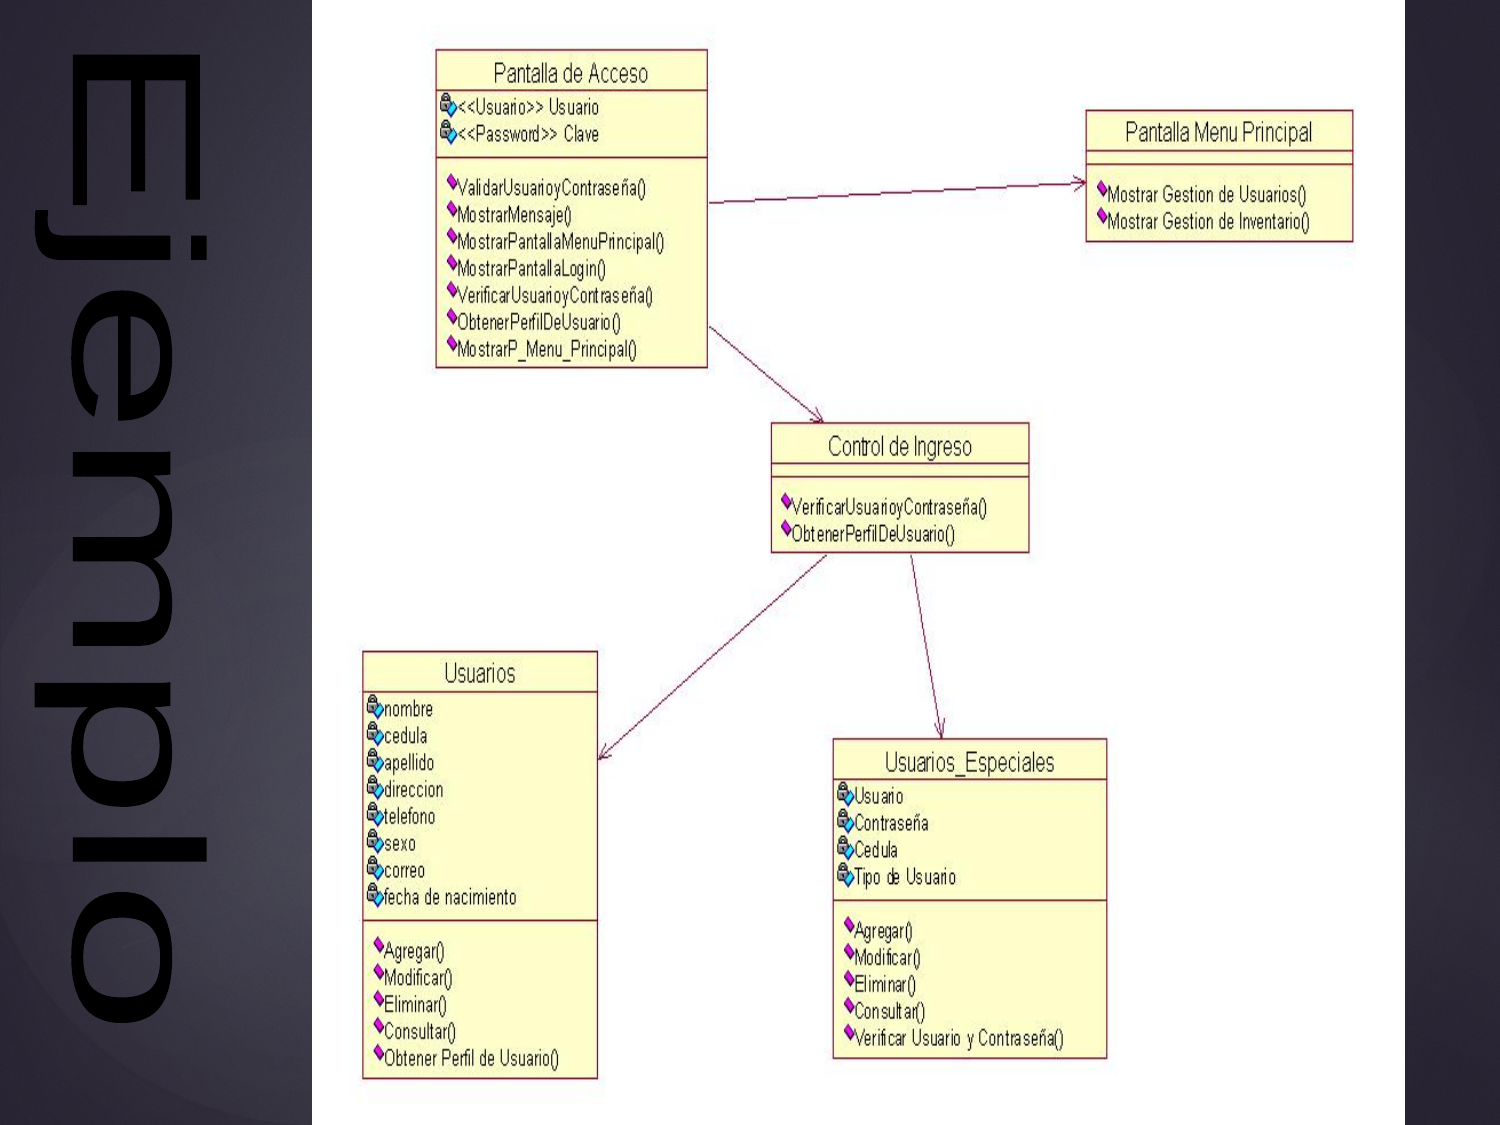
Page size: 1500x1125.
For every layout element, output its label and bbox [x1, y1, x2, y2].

picture [312, 0, 1406, 1125]
